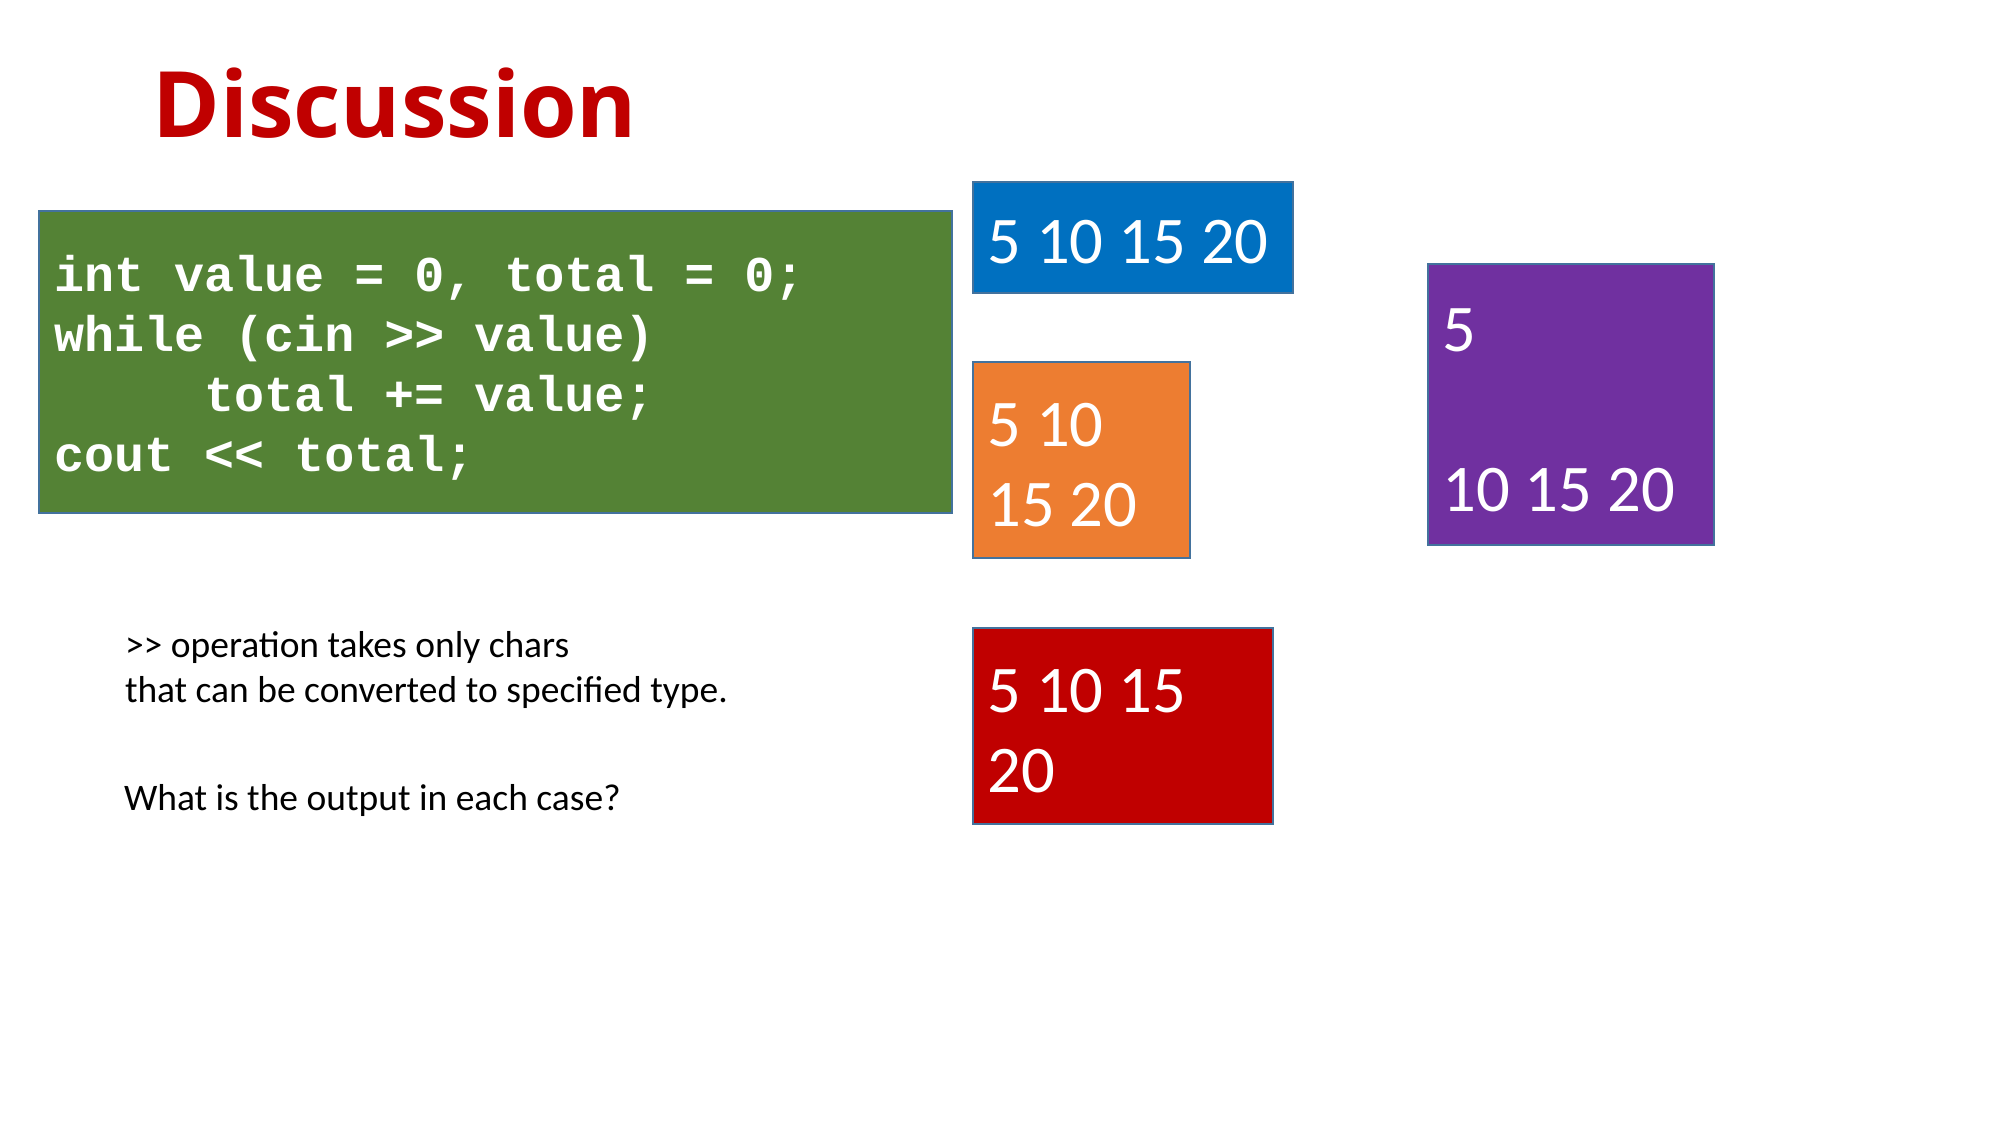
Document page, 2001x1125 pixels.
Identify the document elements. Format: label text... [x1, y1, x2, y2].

text_box >> operation takes only chars that can be converted to specified type. [110, 612, 744, 718]
text_box int value = 0, total = 0; while (cin >> value) total += value; cout << total; [38, 210, 953, 514]
text_box 5 10 15 20 [1427, 263, 1715, 546]
text_box 5 10 15 20 [972, 361, 1191, 559]
text_box What is the output in each case? [109, 765, 637, 825]
text_box 5 10 15 20 [972, 627, 1274, 825]
title Discussion [137, 35, 1863, 182]
text_box 5 10 15 20 [972, 181, 1294, 294]
